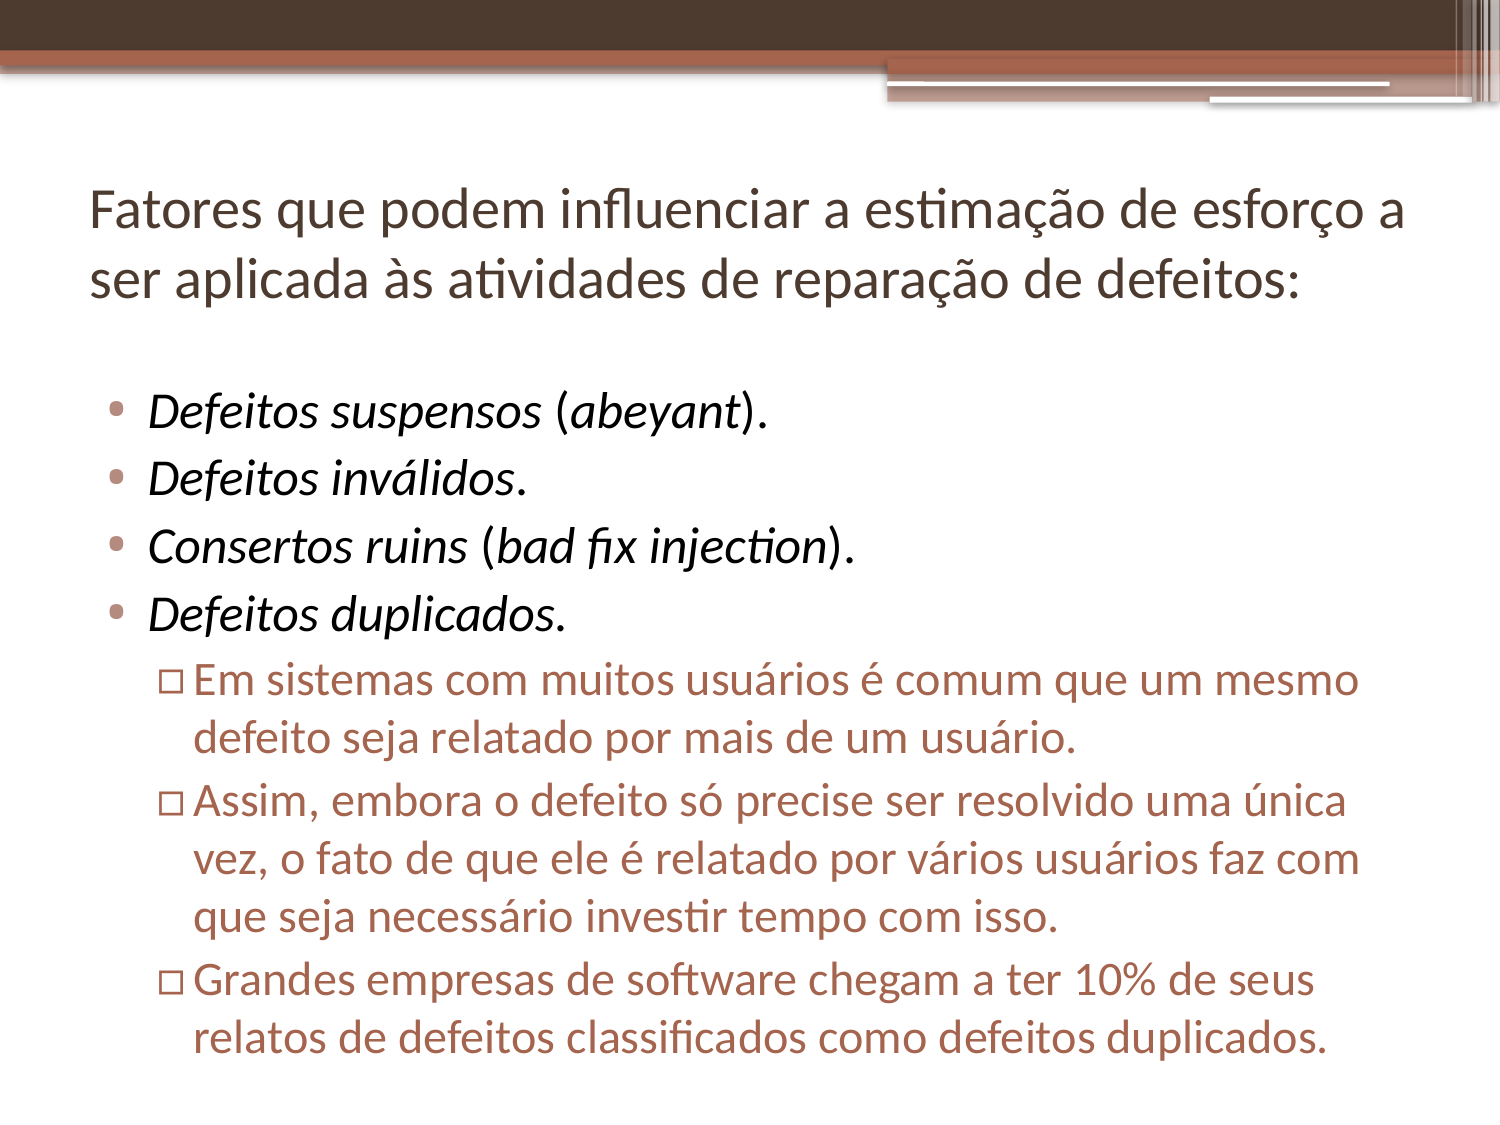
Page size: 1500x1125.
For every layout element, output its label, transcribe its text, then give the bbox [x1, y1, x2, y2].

title Fatores que podem influenciar a estimação de esforço a ser aplicada às atividades de reparação de defeitos: [75, 187, 1425, 363]
list Defeitos suspensos (abeyant). Defeitos inválidos. Consertos ruins (bad fix injection). Defeitos duplicados. Em sistemas com muitos usuários é comum que um mesmo defeito seja relatado por mais de um usuário. Assim, embora o defeito só precise ser resolvido uma única vez, o fato de que ele é relatado por vários usuários faz com que seja necessário investir tempo com isso. Grandes empresas de software chegam a ter 10% de seus relatos de defeitos classificados como defeitos duplicados. [75, 368, 1425, 1079]
